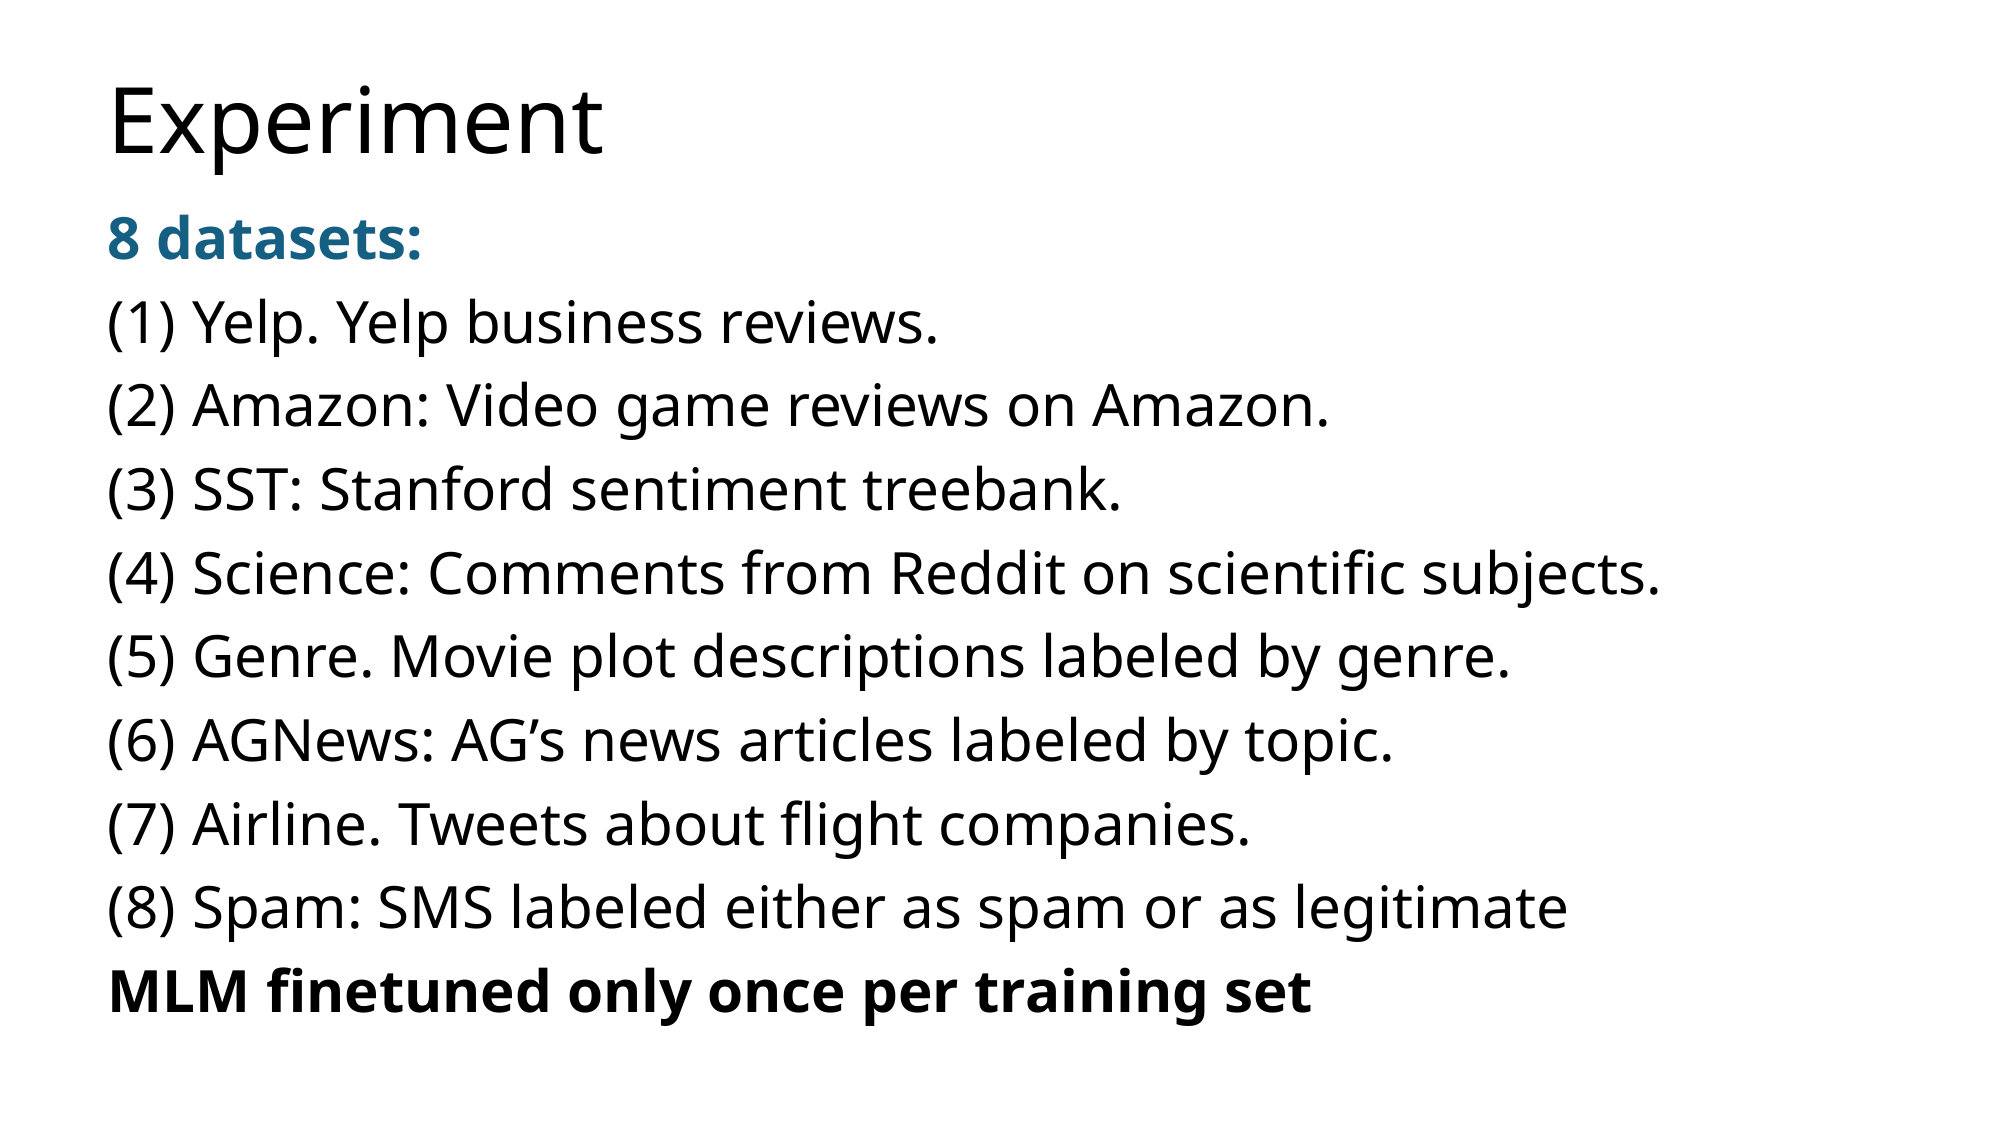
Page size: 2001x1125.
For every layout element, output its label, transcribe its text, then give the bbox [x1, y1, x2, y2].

list 8 datasets: Yelp. Yelp business reviews. Amazon: Video game reviews on Amazon. SST: Stanford sentiment treebank. Science: Comments from Reddit on scientific subjects. Genre. Movie plot descriptions labeled by genre. AGNews: AG’s news articles labeled by topic. Airline. Tweets about flight companies. Spam: ﻿SMS labeled either as spam or as legitimate MLM finetuned only once per training set [92, 201, 1922, 1084]
title Experiment [92, 59, 1922, 188]
